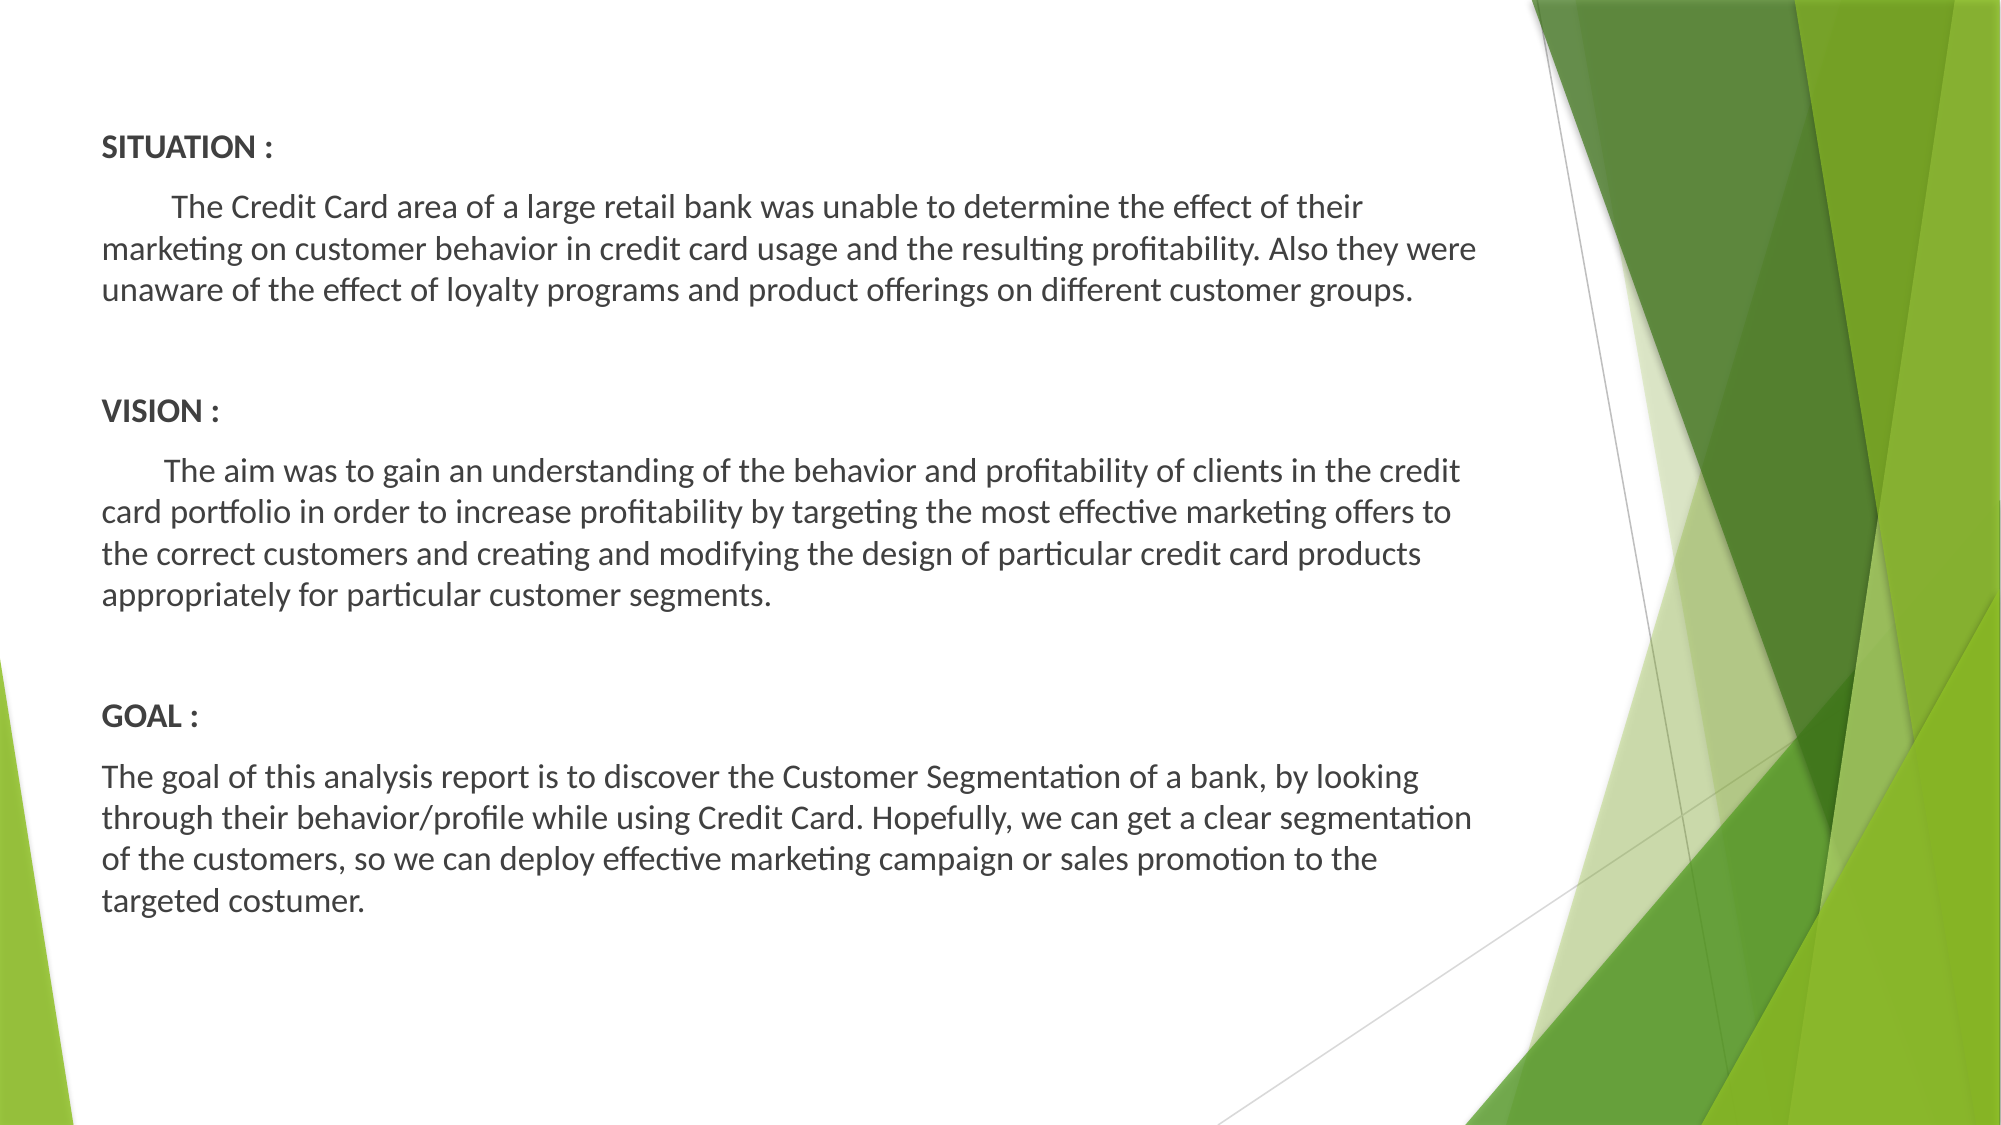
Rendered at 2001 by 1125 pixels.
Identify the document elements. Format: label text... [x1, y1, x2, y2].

list SITUATION : The Credit Card area of a large retail bank was unable to determine the effect of their marketing on customer behavior in credit card usage and the resulting profitability. Also they were unaware of the effect of loyalty programs and product offerings on different customer groups. VISION : The aim was to gain an understanding of the behavior and profitability of clients in the credit card portfolio in order to increase profitability by targeting the most effective marketing offers to the correct customers and creating and modifying the design of particular credit card products appropriately for particular customer segments. GOAL : The goal of this analysis report is to discover the Customer Segmentation of a bank, by looking through their behavior/profile while using Credit Card. Hopefully, we can get a clear segmentation of the customers, so we can deploy effective marketing campaign or sales promotion to the targeted costumer. [86, 116, 1497, 962]
